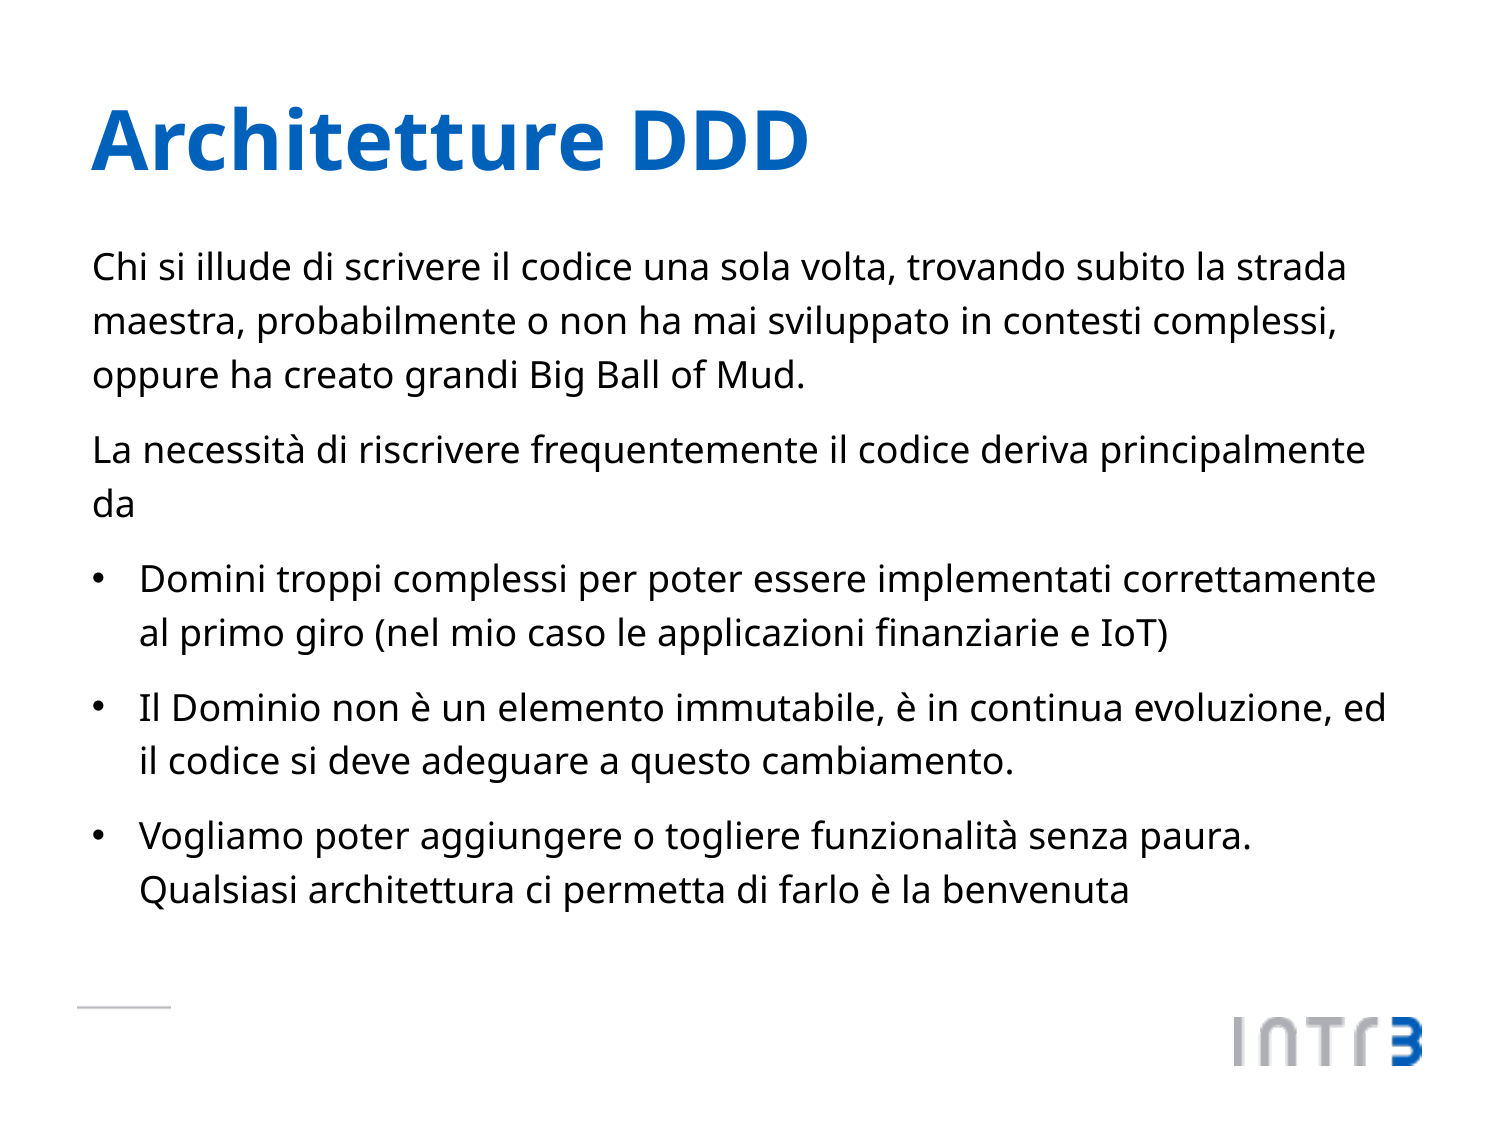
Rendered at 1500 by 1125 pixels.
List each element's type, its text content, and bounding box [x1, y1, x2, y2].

list Chi si illude di scrivere il codice una sola volta, trovando subito la strada maestra, probabilmente o non ha mai sviluppato in contesti complessi, oppure ha creato grandi Big Ball of Mud. La necessità di riscrivere frequentemente il codice deriva principalmente da Domini troppi complessi per poter essere implementati correttamente al primo giro (nel mio caso le applicazioni finanziarie e IoT) Il Dominio non è un elemento immutabile, è in continua evoluzione, ed il codice si deve adeguare a questo cambiamento. Vogliamo poter aggiungere o togliere funzionalità senza paura. Qualsiasi architettura ci permetta di farlo è la benvenuta [77, 226, 1422, 936]
picture [77, 1005, 171, 1012]
picture [1234, 1017, 1422, 1066]
title Architetture DDD [77, 60, 1422, 212]
